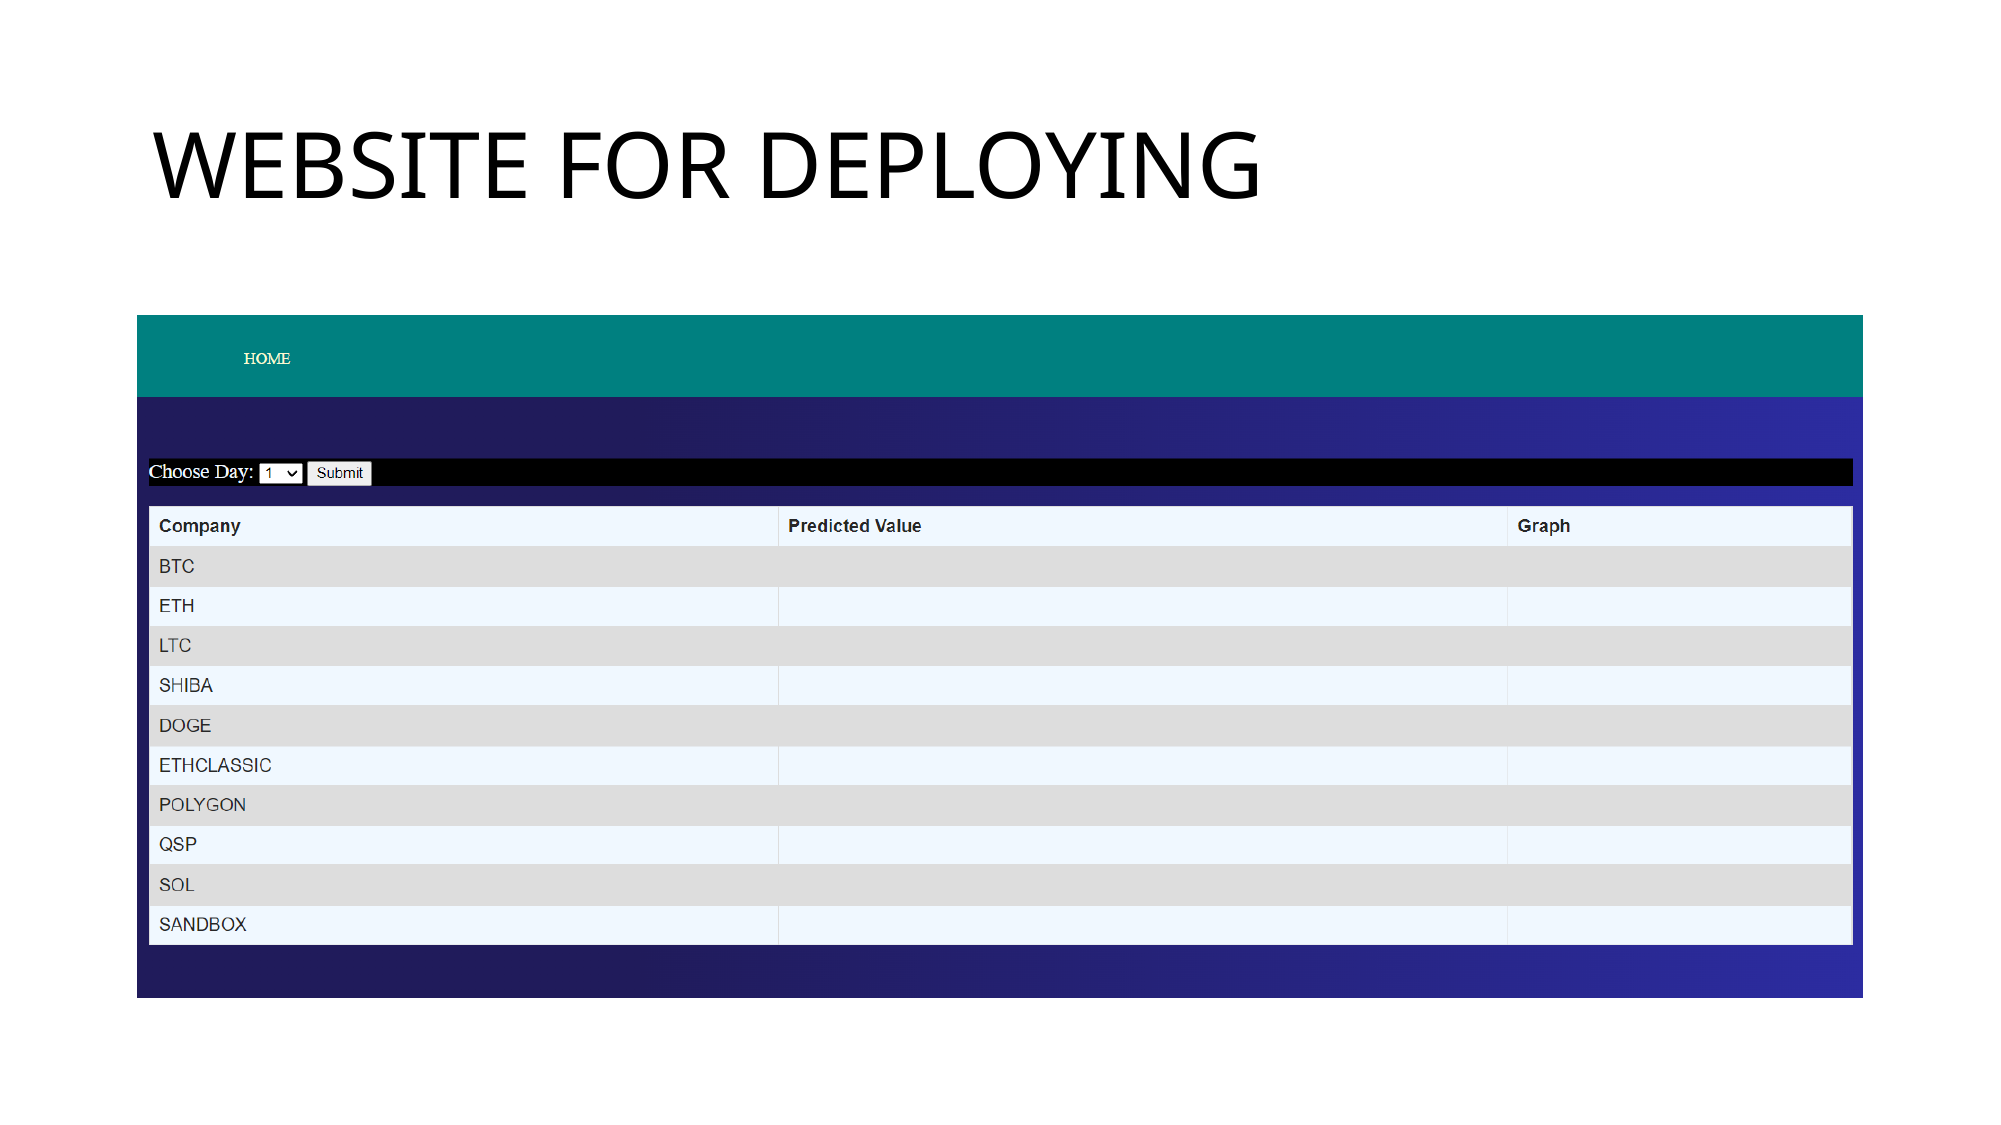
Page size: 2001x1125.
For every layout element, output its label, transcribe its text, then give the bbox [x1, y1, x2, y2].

title WEBSITE FOR DEPLOYING [137, 59, 1863, 278]
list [137, 315, 1863, 998]
